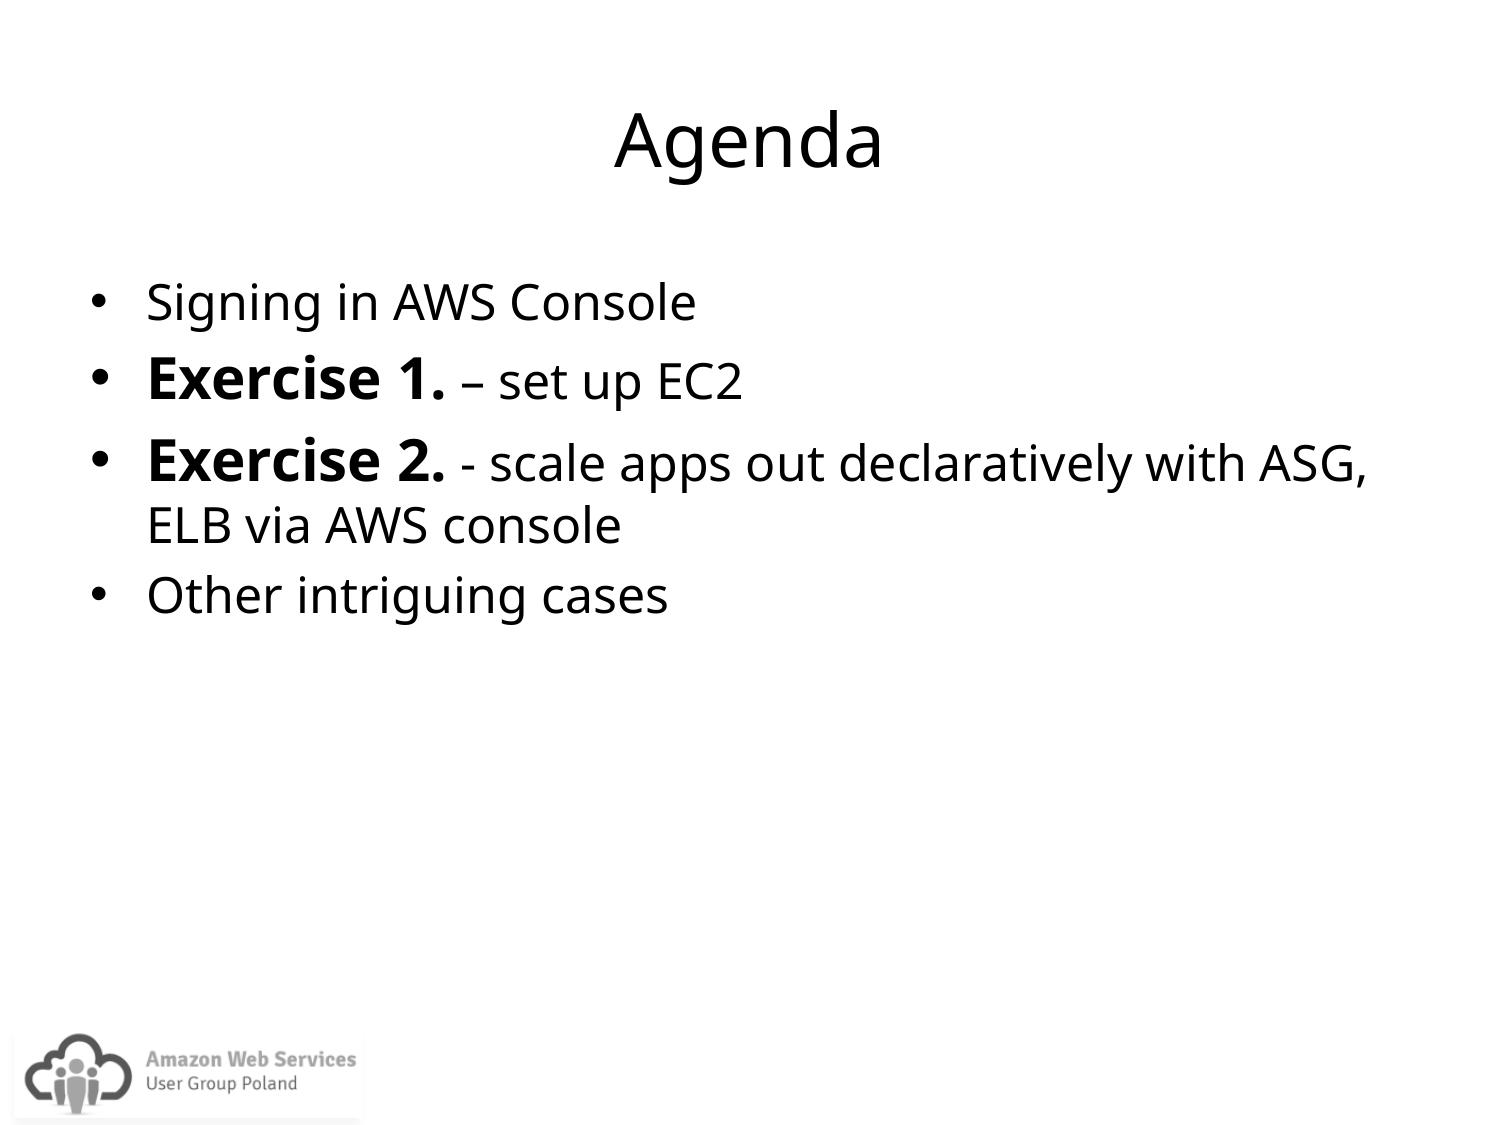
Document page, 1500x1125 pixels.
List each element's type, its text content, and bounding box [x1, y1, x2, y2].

list Signing in AWS Console Exercise 1. – set up EC2 Exercise 2. - scale apps out declaratively with ASG, ELB via AWS console Other intriguing cases [75, 262, 1425, 1005]
title Agenda [75, 45, 1425, 233]
picture [14, 1027, 362, 1118]
